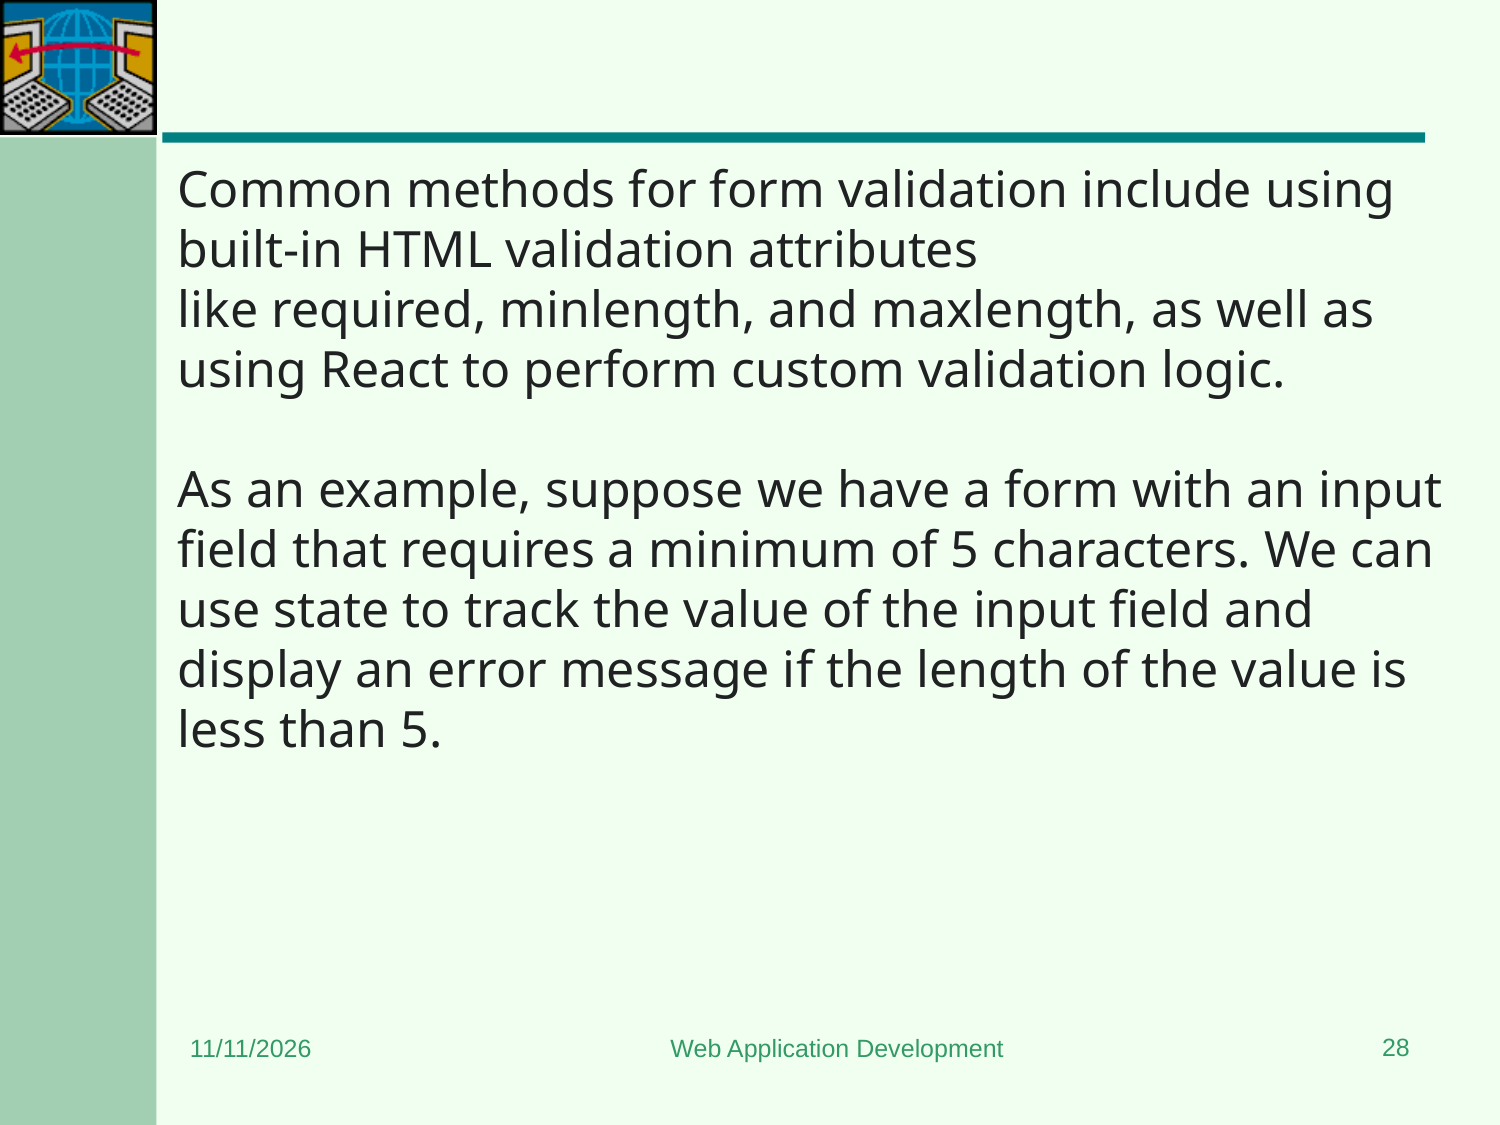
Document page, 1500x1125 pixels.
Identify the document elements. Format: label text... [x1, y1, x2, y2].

footer Web Application Development [462, 1024, 1213, 1104]
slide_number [174, 1024, 438, 1104]
slide_number 28 [1237, 1024, 1426, 1103]
list Common methods for form validation include using built-in HTML validation attributes like required, minlength, and maxlength, as well as using React to perform custom validation logic. As an example, suppose we have a form with an input field that requires a minimum of 5 characters. We can use state to track the value of the input field and display an error message if the length of the value is less than 5. [162, 149, 1488, 1013]
picture [0, 0, 157, 135]
